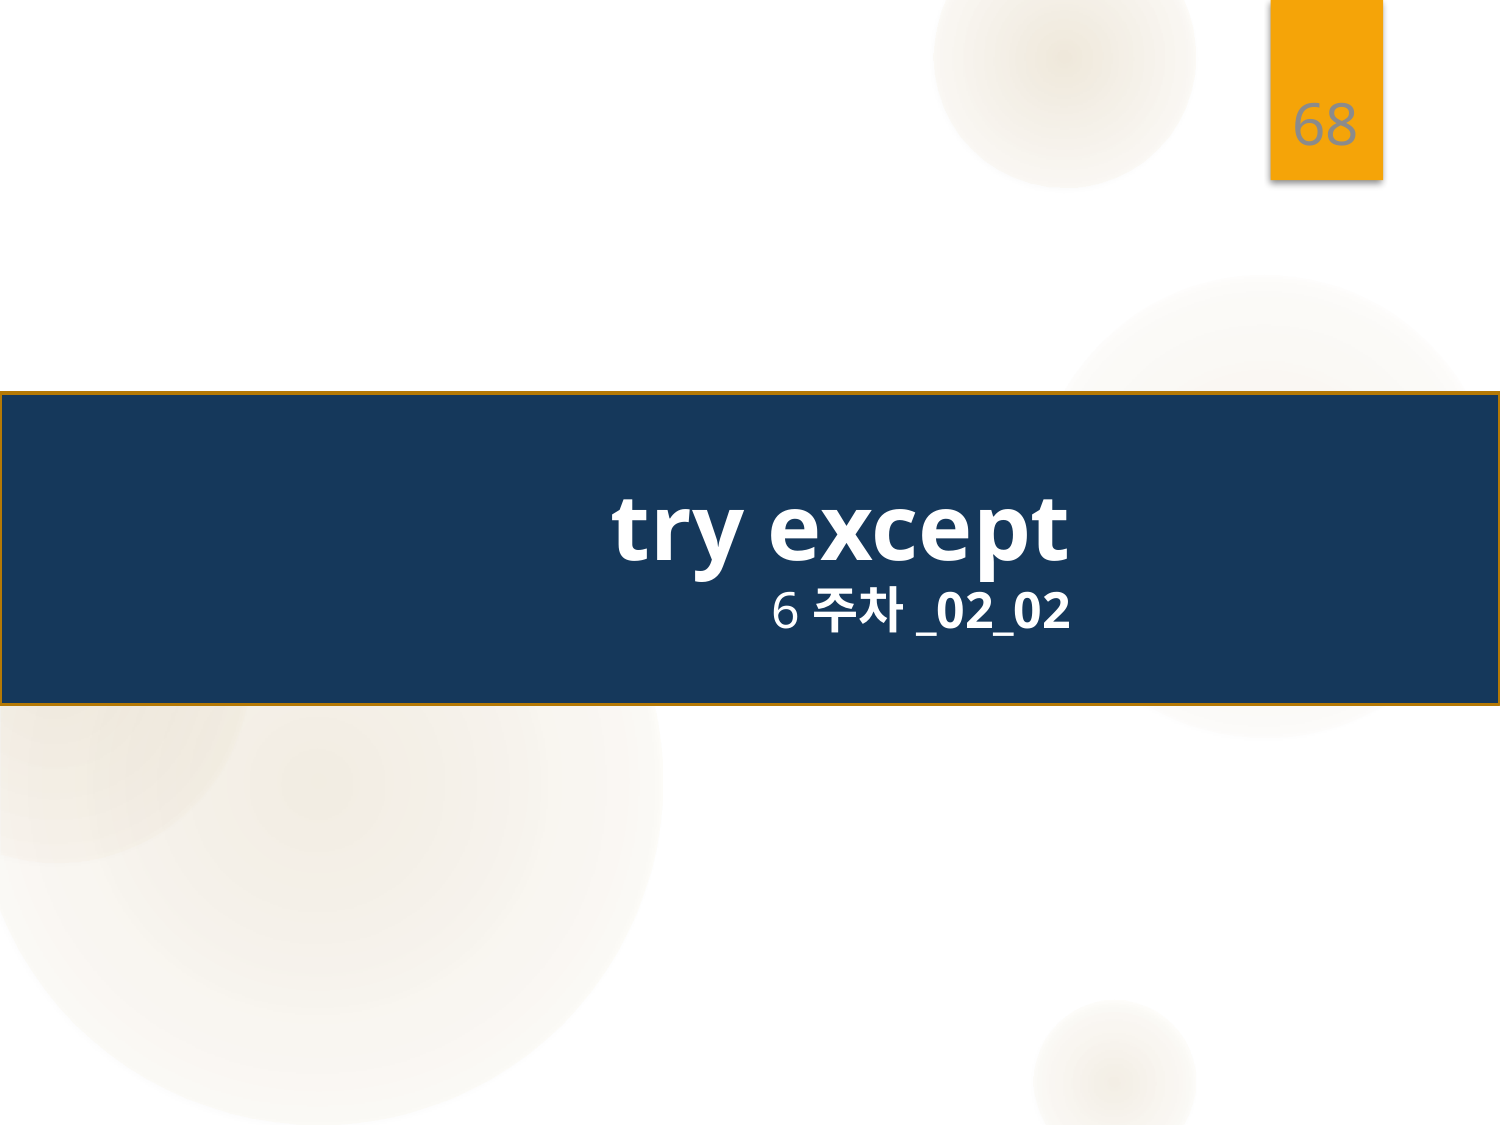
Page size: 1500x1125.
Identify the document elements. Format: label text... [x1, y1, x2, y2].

text_box [0, 391, 1500, 706]
slide_number 68 [1273, 48, 1378, 175]
title try except 6주차_02_02 [83, 441, 1087, 666]
